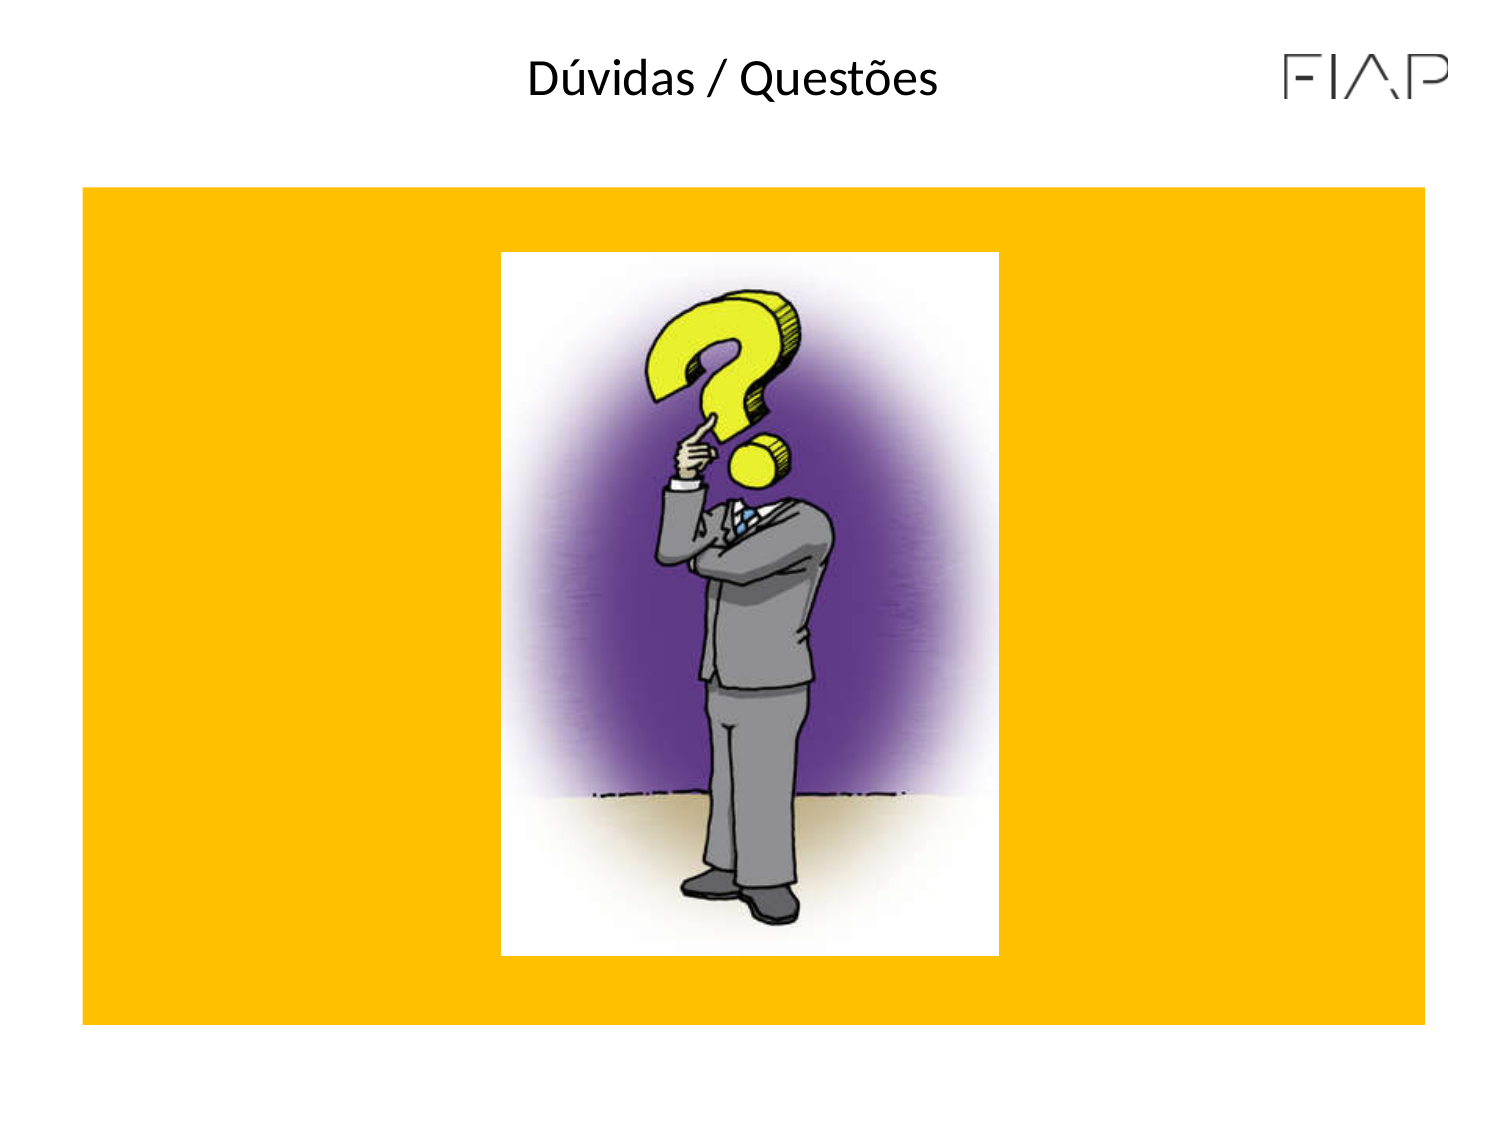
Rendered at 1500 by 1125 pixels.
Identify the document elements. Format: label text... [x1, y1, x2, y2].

title Dúvidas / Questões [62, 0, 1405, 169]
picture [501, 252, 999, 956]
list [82, 187, 1425, 1025]
picture [1283, 53, 1449, 99]
